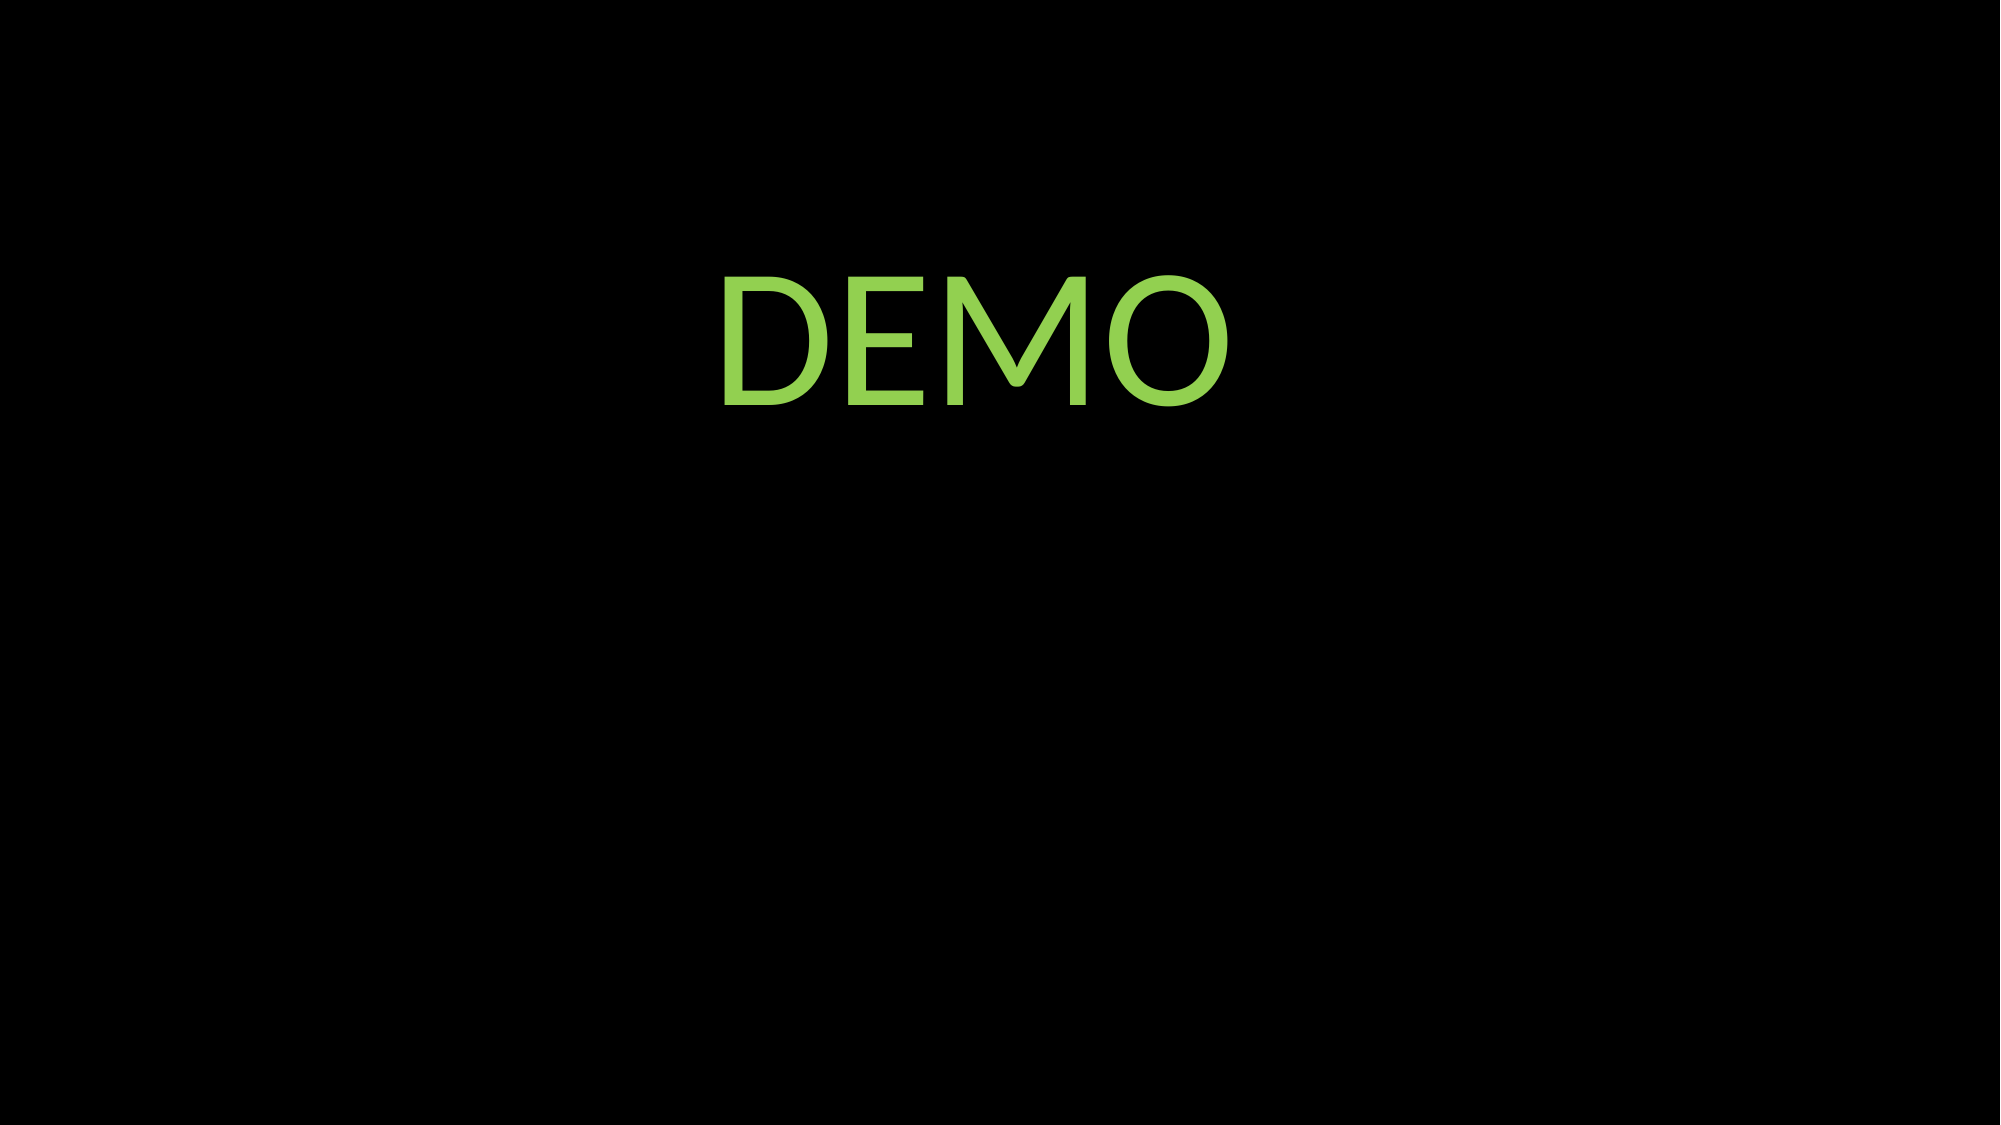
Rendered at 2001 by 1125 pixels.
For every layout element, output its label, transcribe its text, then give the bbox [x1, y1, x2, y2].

list DEMO [84, 225, 1863, 1014]
